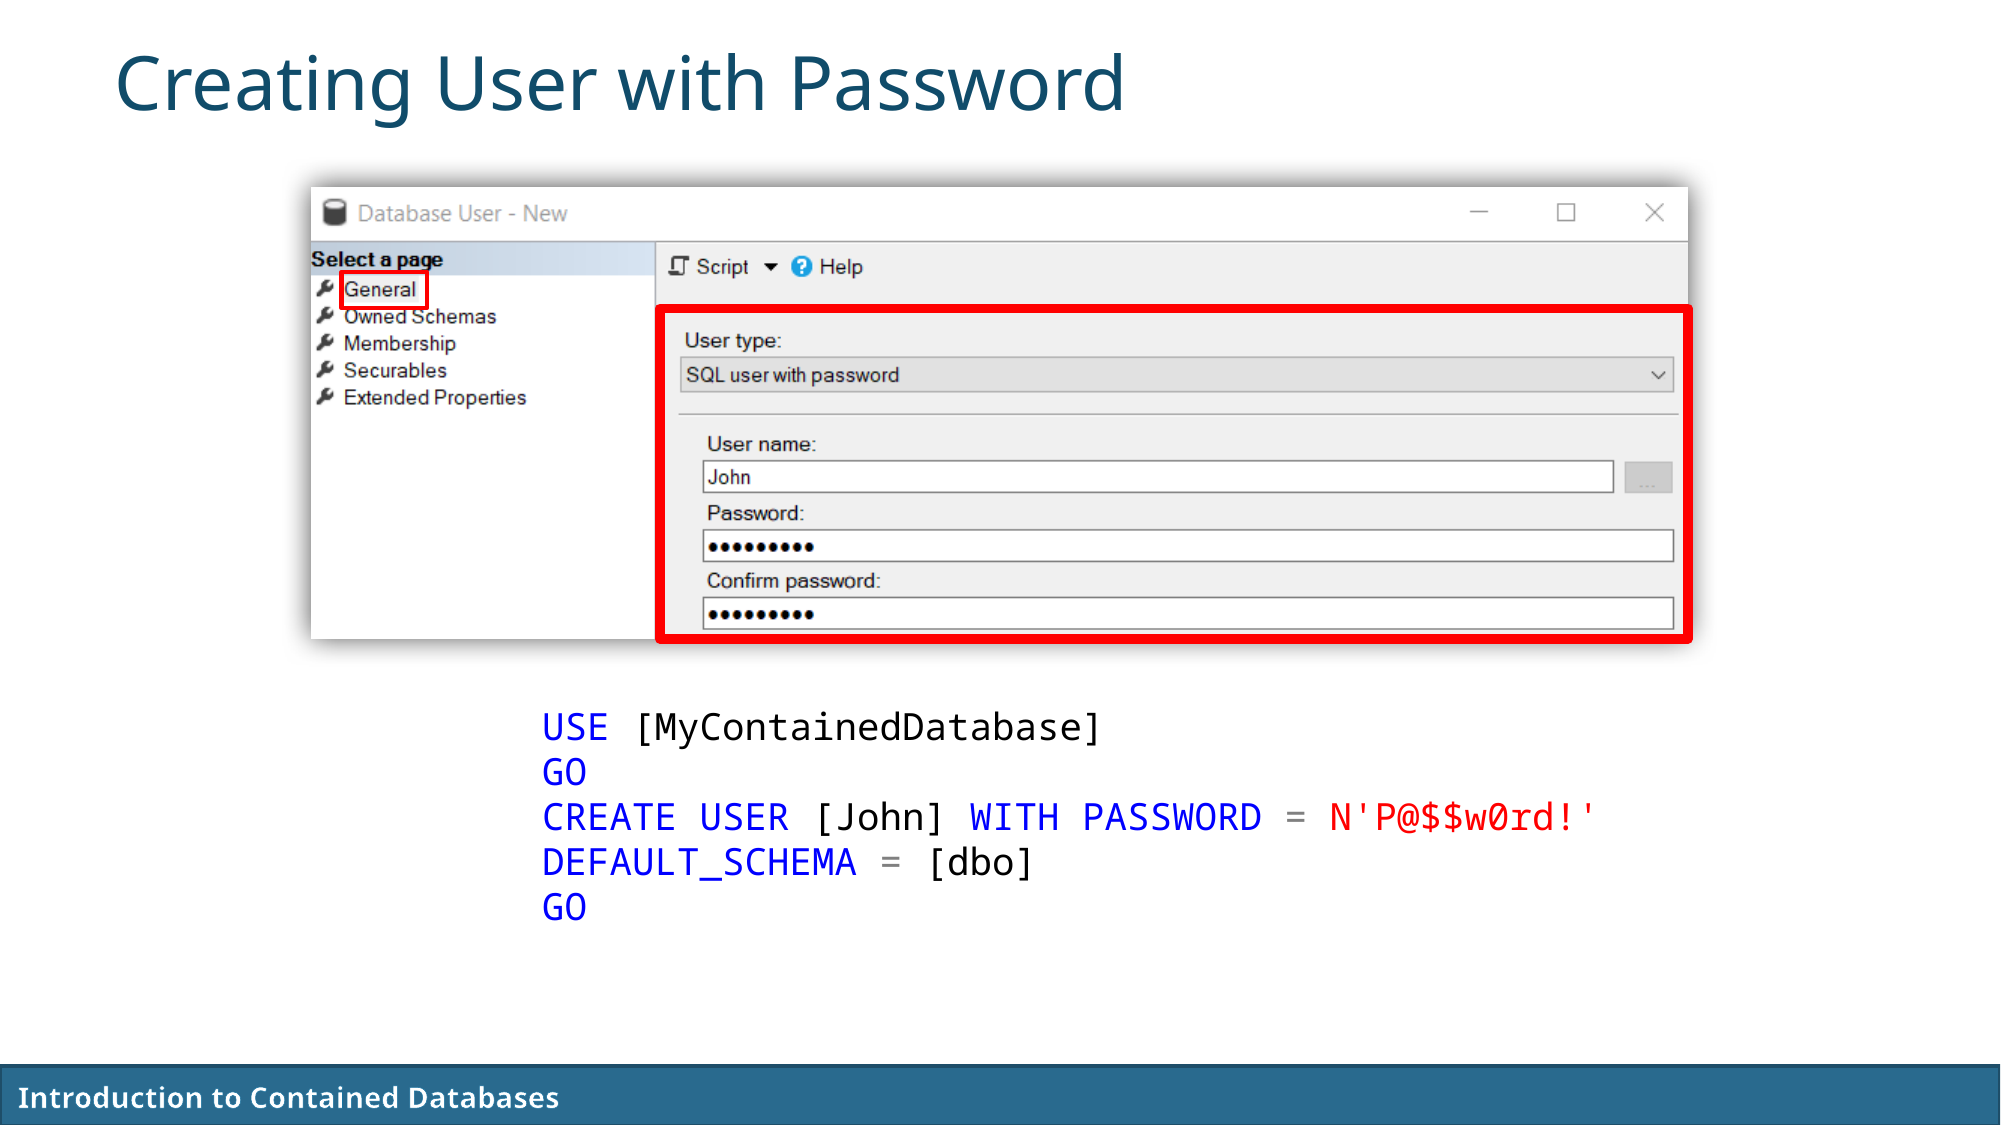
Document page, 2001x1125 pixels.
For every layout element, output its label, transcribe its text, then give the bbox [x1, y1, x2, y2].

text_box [311, 186, 1689, 640]
title Creating User with Password [99, 45, 1900, 233]
text_box USE [MyContainedDatabase] GO CREATE USER [John] WITH PASSWORD = N'P@$$w0rd!' DEFAULT_SCHEMA = [dbo] GO [527, 695, 1688, 936]
